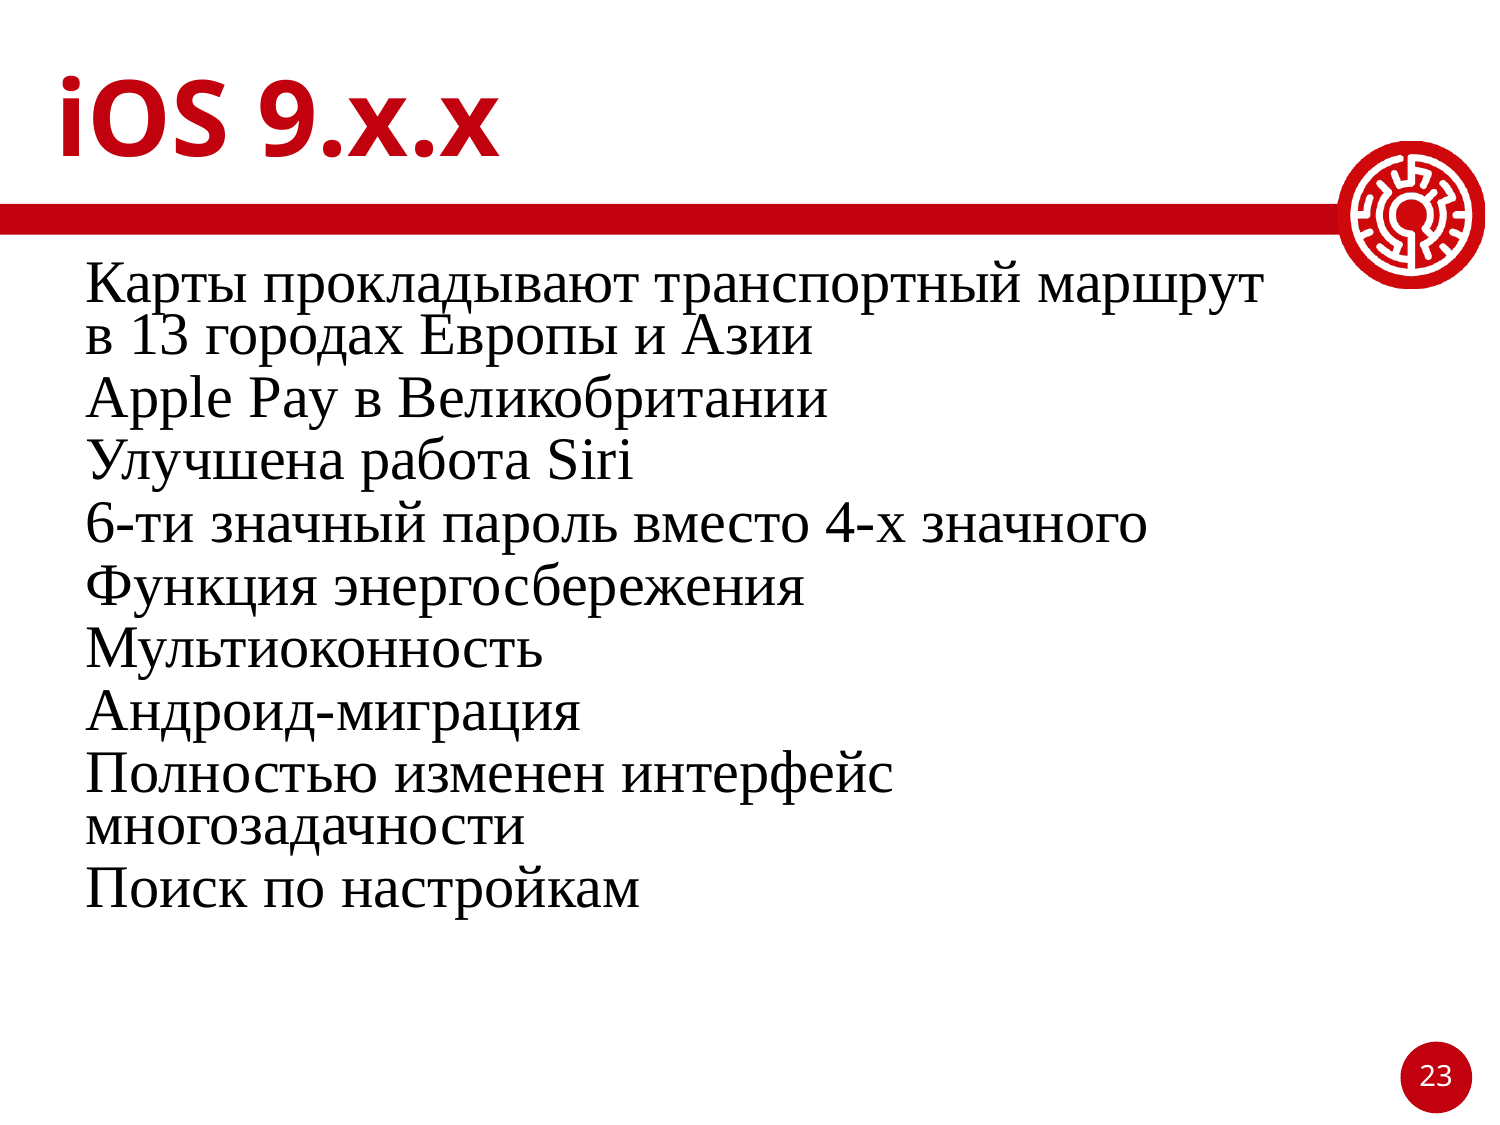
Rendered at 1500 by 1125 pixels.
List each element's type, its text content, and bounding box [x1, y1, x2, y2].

list Карты прокладывают транспортный маршрут в 13 городах Европы и Азии Apple Pay в Великобритании Улучшена работа Siri 6-ти значный пароль вместо 4-х значного Функция энергосбережения Мультиоконность Андроид-миграция Полностью изменен интерфейс многозадачности Поиск по настройкам [77, 253, 1314, 1009]
title iOS 9.x.x [47, 41, 1282, 186]
picture [1337, 141, 1485, 289]
slide_number 23 [1410, 1051, 1462, 1104]
